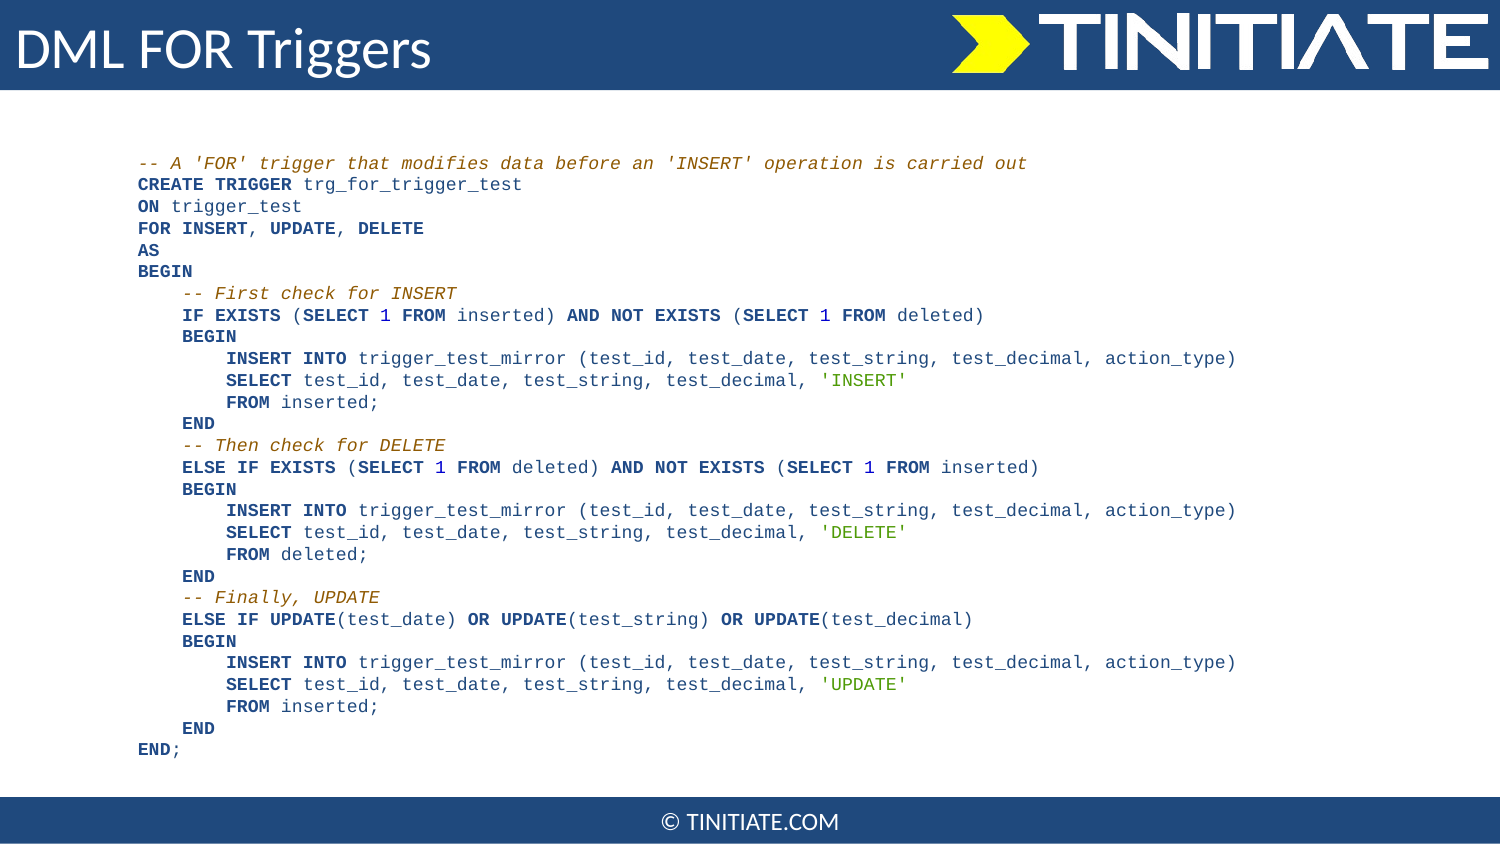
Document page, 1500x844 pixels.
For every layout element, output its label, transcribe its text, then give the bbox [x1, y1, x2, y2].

text_box © TINITIATE.COM [0, 797, 1500, 844]
text_box DML FOR Triggers [0, 0, 1500, 91]
list -- A 'FOR' trigger that modifies data before an 'INSERT' operation is carried out CREATE TRIGGER trg_for_trigger_test ON trigger_test FOR INSERT, UPDATE, DELETE AS BEGIN -- First check for INSERT IF EXISTS (SELECT 1 FROM inserted) AND NOT EXISTS (SELECT 1 FROM deleted) BEGIN INSERT INTO trigger_test_mirror (test_id, test_date, test_string, test_decimal, action_type) SELECT test_id, test_date, test_string, test_decimal, 'INSERT' FROM inserted; END -- Then check for DELETE ELSE IF EXISTS (SELECT 1 FROM deleted) AND NOT EXISTS (SELECT 1 FROM inserted) BEGIN INSERT INTO trigger_test_mirror (test_id, test_date, test_string, test_decimal, action_type) SELECT test_id, test_date, test_string, test_decimal, 'DELETE' FROM deleted; END -- Finally, UPDATE ELSE IF UPDATE(test_date) OR UPDATE(test_string) OR UPDATE(test_decimal) BEGIN INSERT INTO trigger_test_mirror (test_id, test_date, test_string, test_decimal, action_type) SELECT test_id, test_date, test_string, test_decimal, 'UPDATE' FROM inserted; END END; [75, 143, 1425, 775]
picture [945, 8, 1500, 82]
